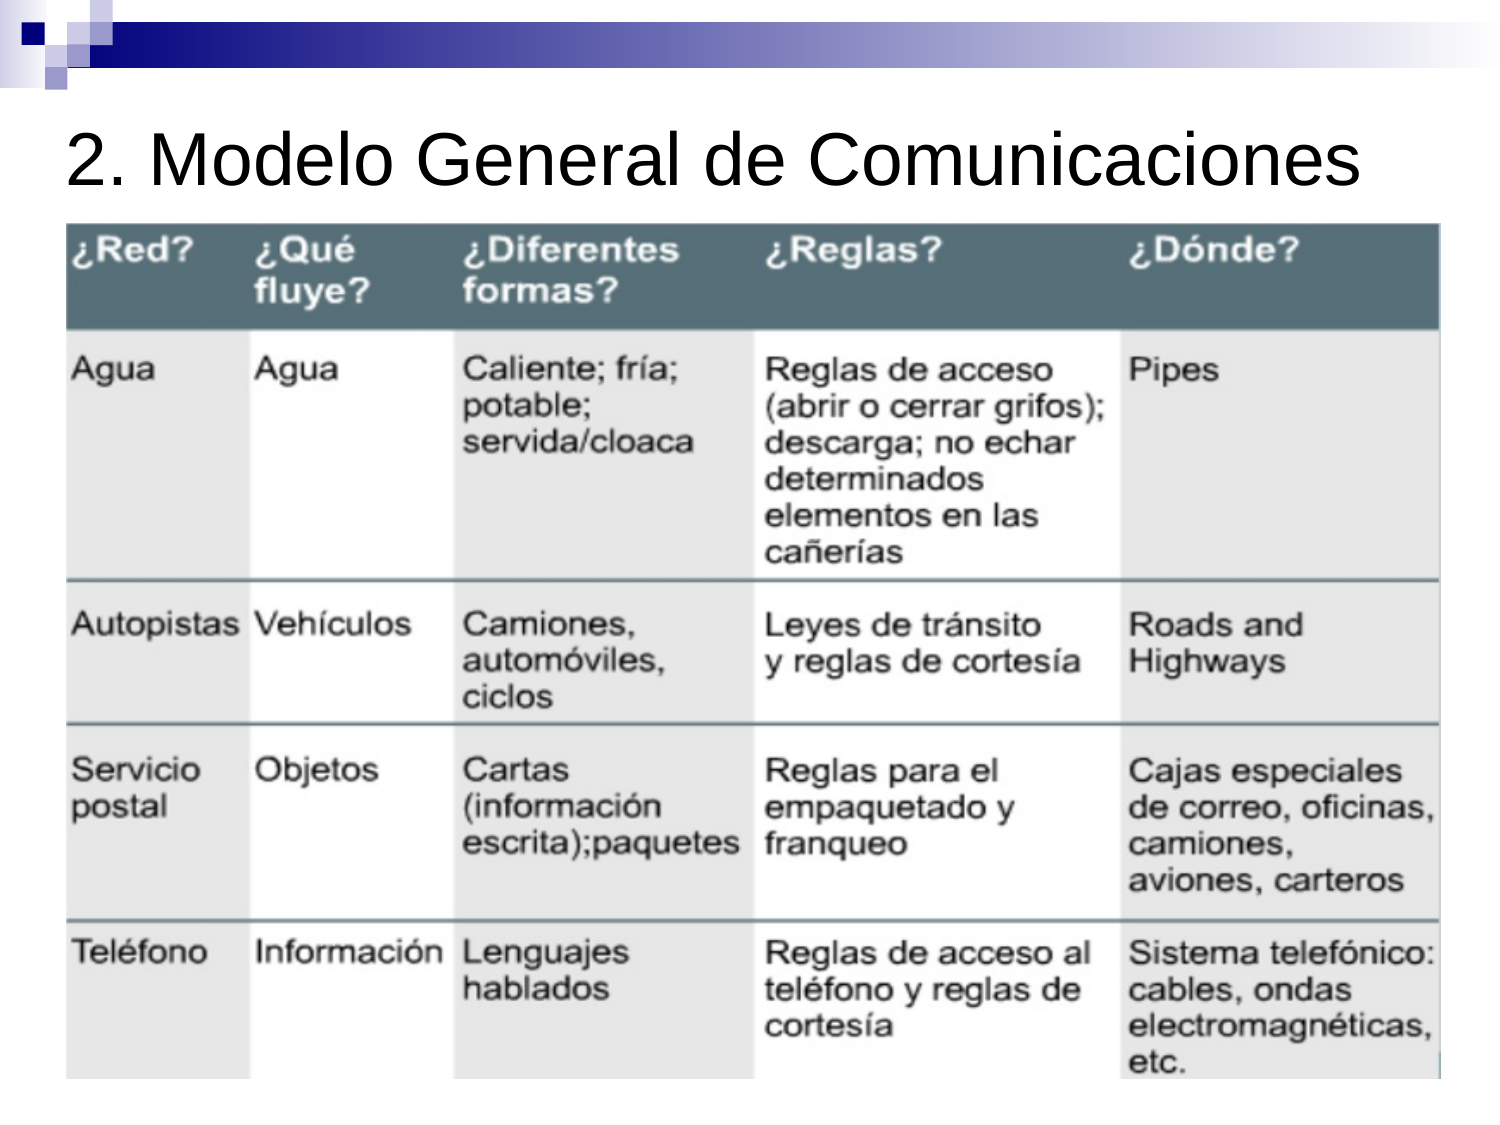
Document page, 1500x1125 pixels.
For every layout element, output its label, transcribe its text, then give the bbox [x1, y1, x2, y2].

title 2. Modelo General de Comunicaciones [50, 75, 1461, 237]
picture [65, 223, 1441, 1080]
